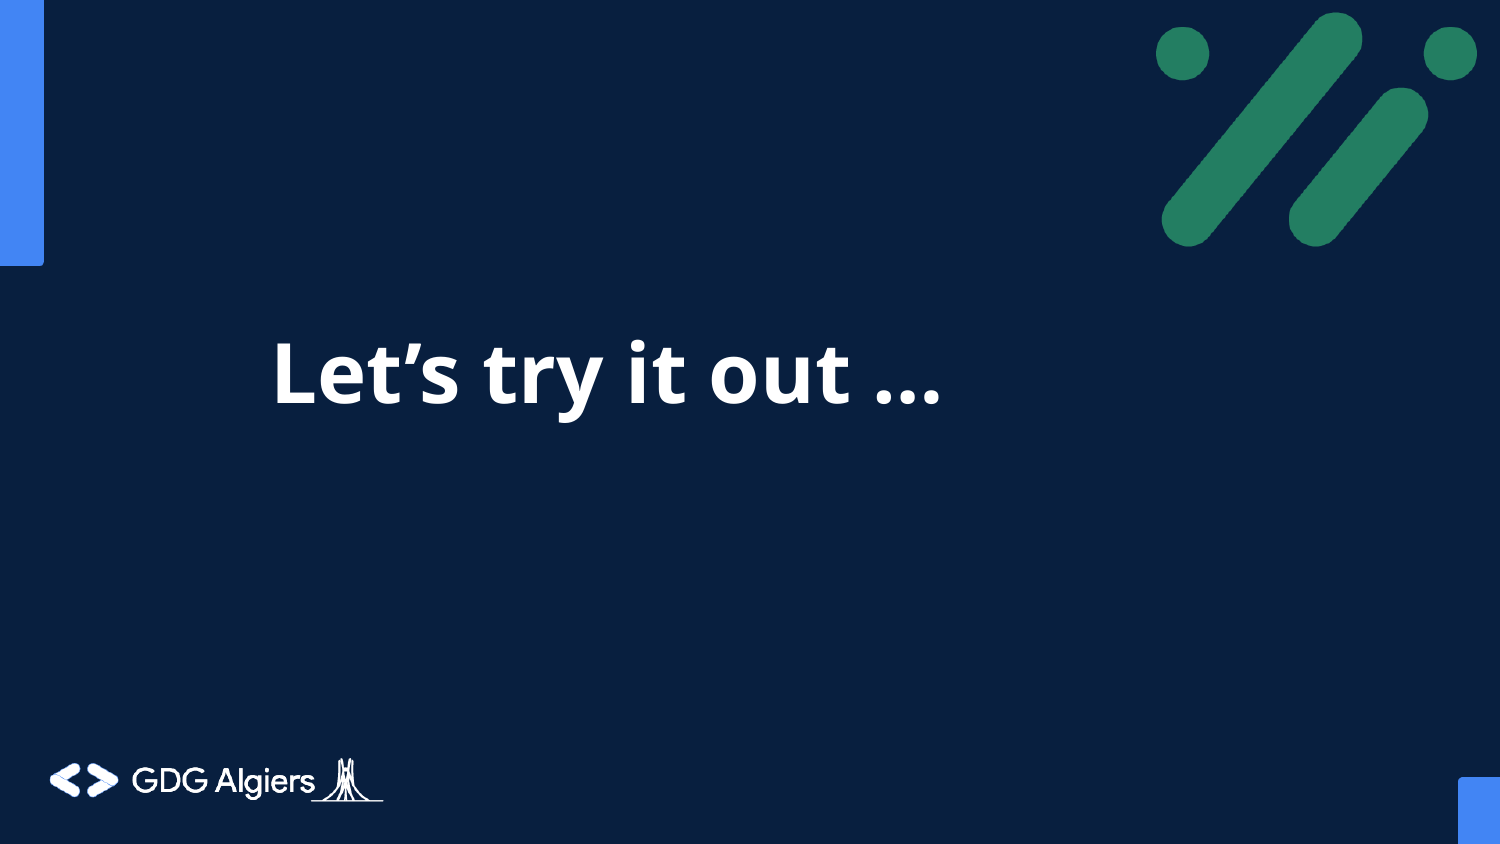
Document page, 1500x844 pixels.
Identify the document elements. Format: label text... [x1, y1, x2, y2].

picture [0, 0, 1500, 844]
text_box Let’s try it out … [255, 305, 1289, 436]
